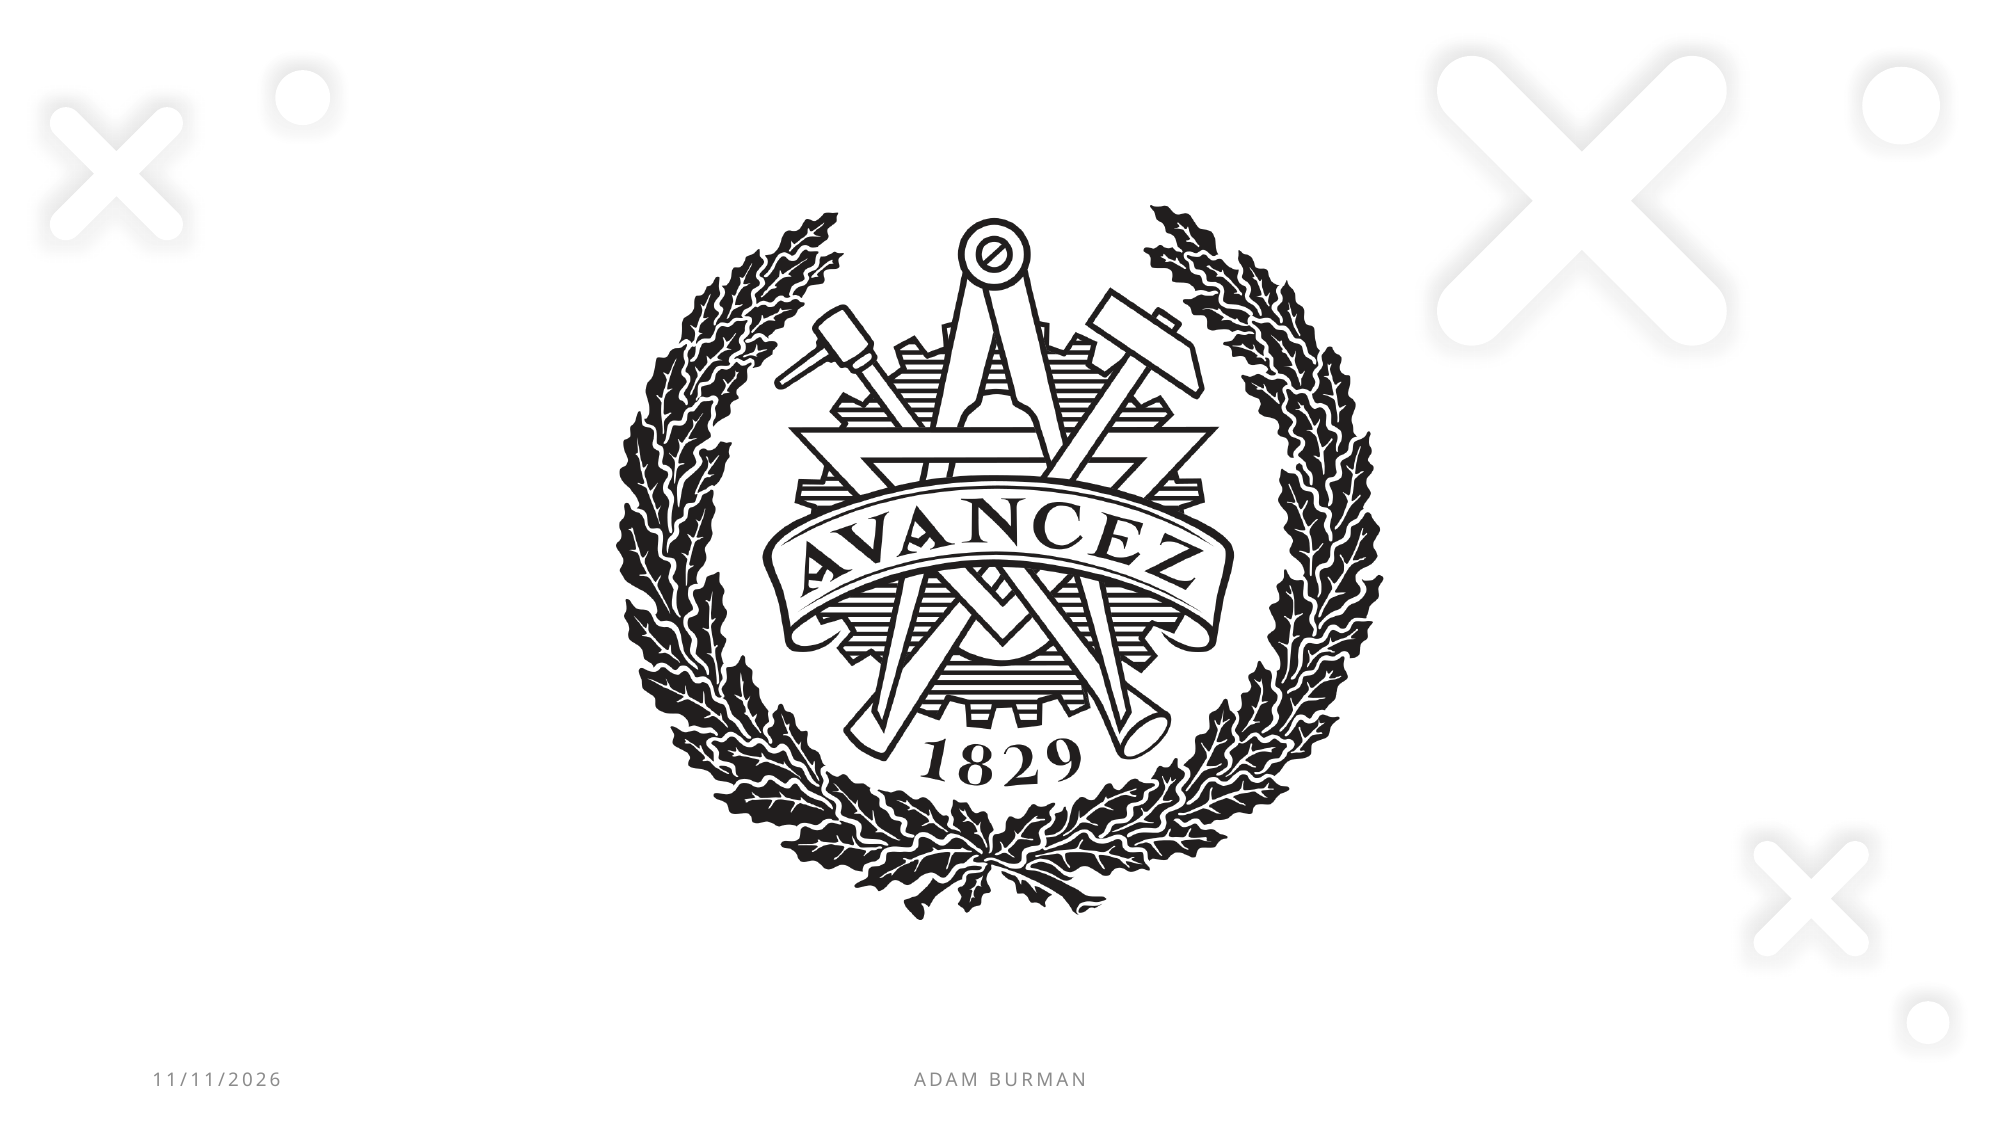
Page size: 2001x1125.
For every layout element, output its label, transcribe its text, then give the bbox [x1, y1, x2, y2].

footer Adam Burman [662, 1050, 1338, 1110]
picture [616, 205, 1384, 920]
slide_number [137, 1050, 588, 1110]
